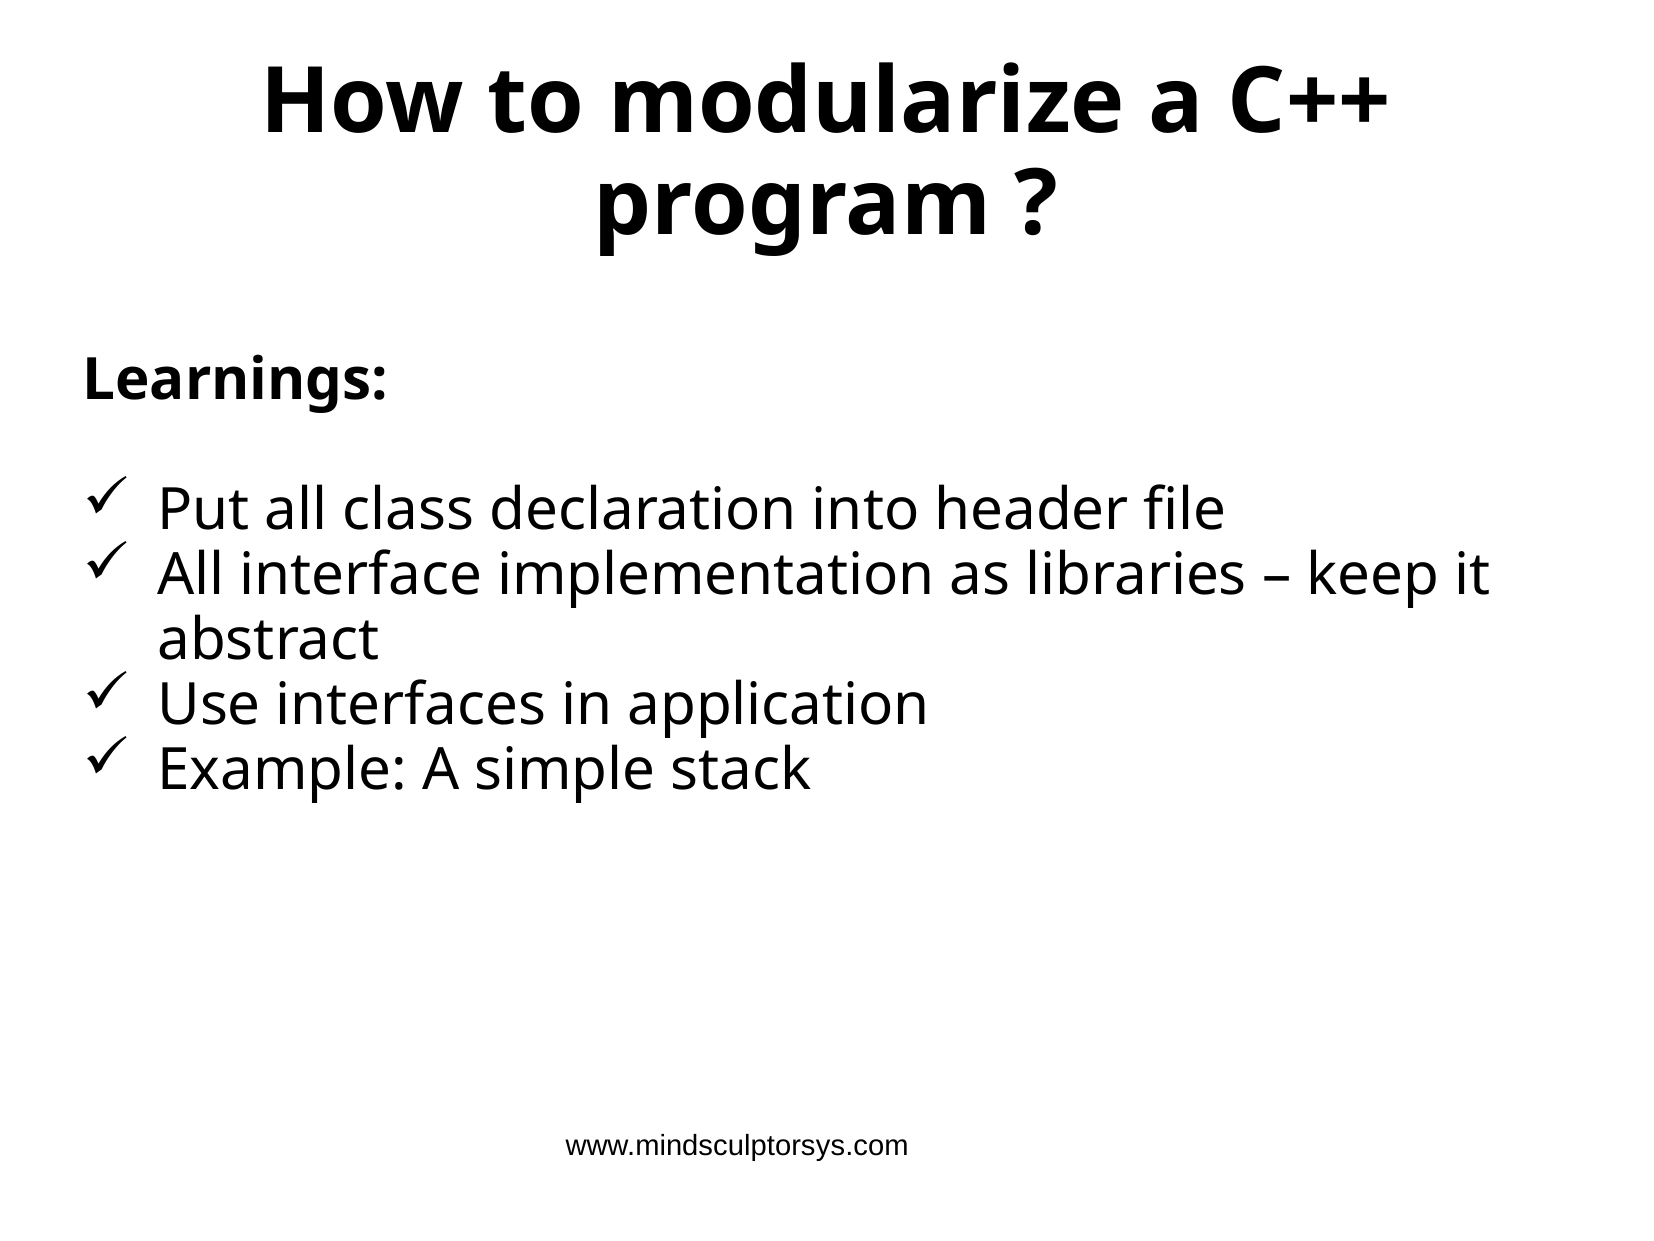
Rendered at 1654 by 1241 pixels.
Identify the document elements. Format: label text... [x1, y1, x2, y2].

title How to modularize a C++ program ? [82, 56, 1571, 230]
footer www.mindsculptorsys.com [565, 1129, 1090, 1215]
subtitle Learnings: Put all class declaration into header file All interface implementation as libraries – keep it abstract Use interfaces in application Example: A simple stack [82, 230, 1571, 1101]
